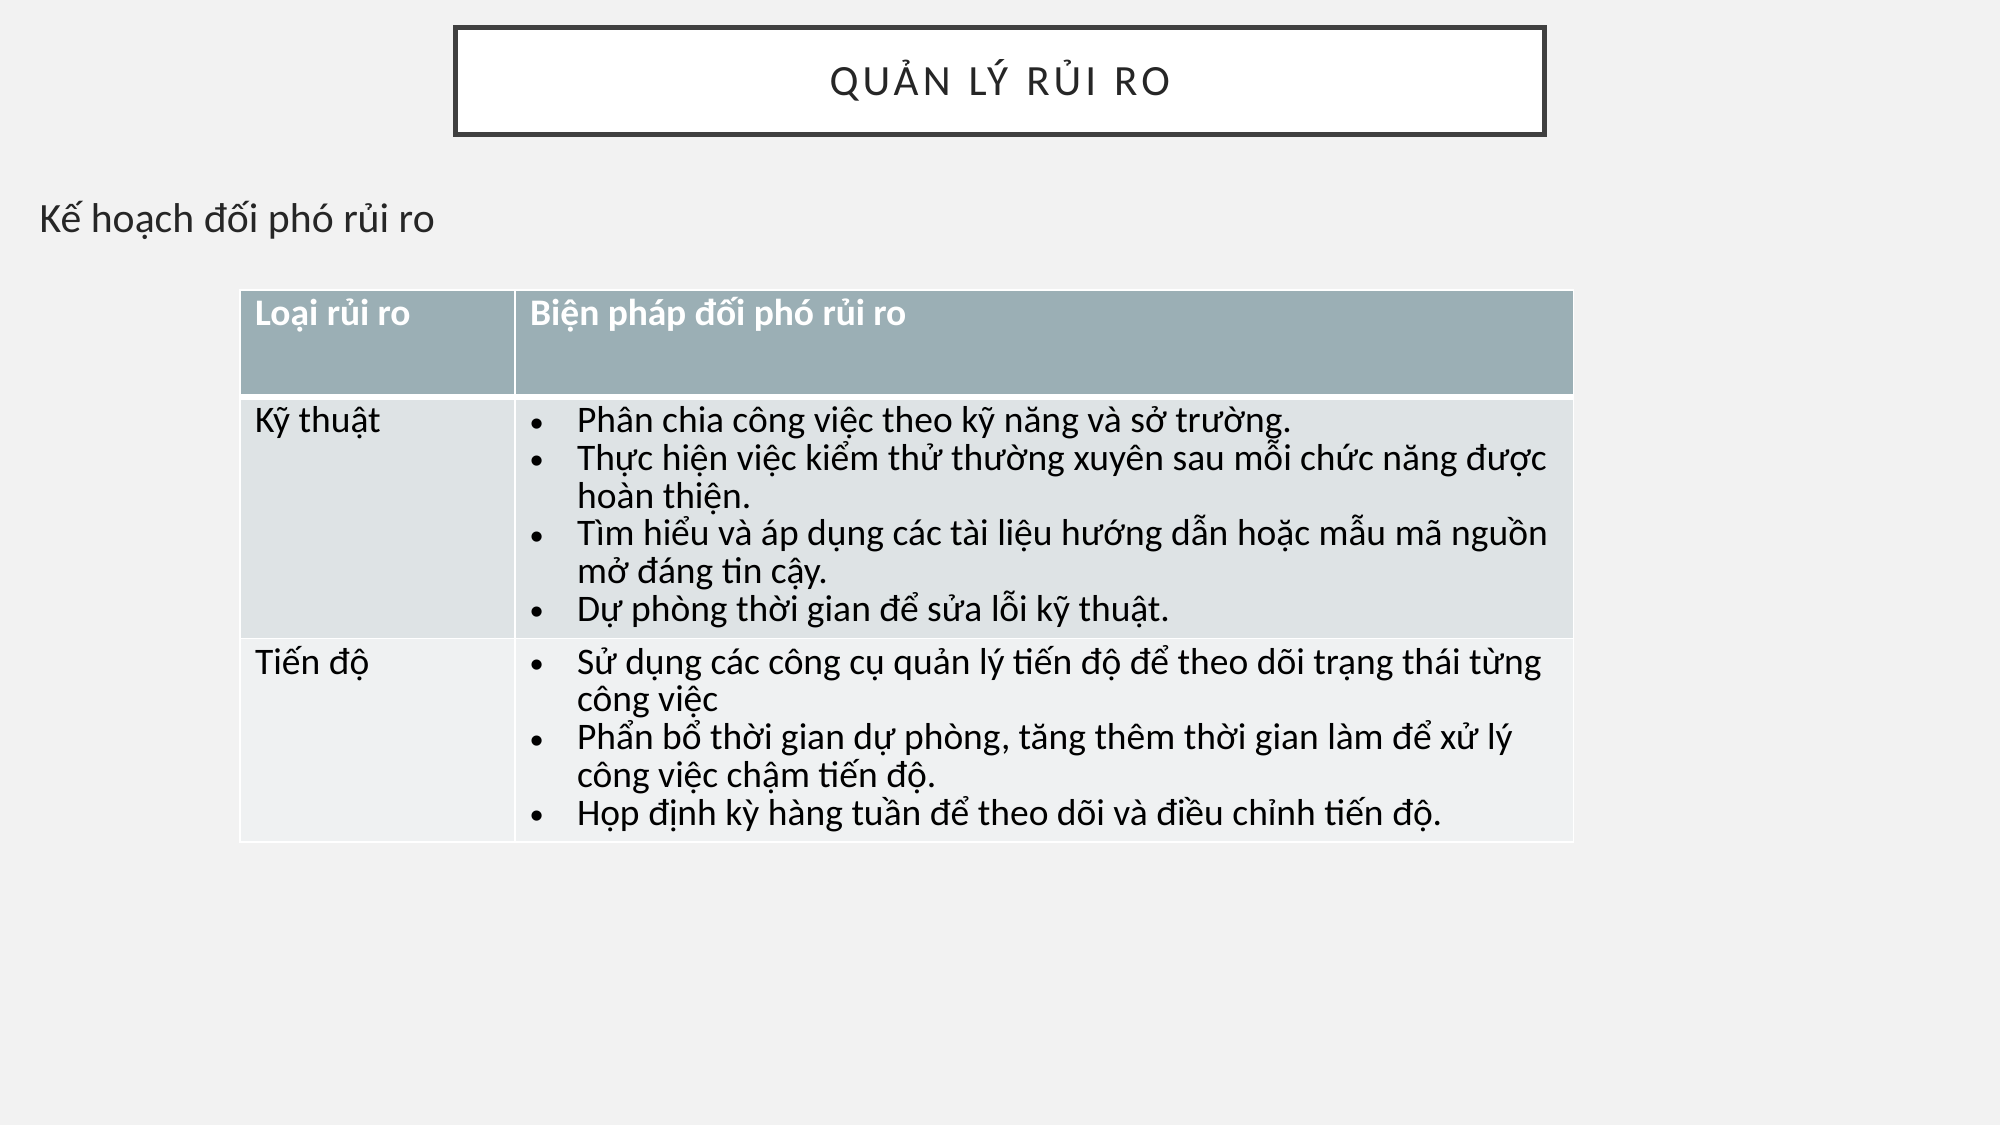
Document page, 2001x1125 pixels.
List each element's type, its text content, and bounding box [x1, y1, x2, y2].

table_header Biện pháp đối phó rủi ro [516, 291, 1573, 394]
title Quản lý rủi ro [453, 25, 1547, 137]
table_cell Sử dụng các công cụ quản lý tiến độ để theo dõi trạng thái từng công việc Phẩn bổ thời gian dự phòng, tăng thêm thời gian làm để xử lý công việc chậm tiến độ. Họp định kỳ hàng tuần để theo dõi và điều chỉnh tiến độ. [516, 639, 1573, 841]
table_header Loại rủi ro [241, 291, 514, 394]
table_cell Phân chia công việc theo kỹ năng và sở trường. Thực hiện việc kiểm thử thường xuyên sau mỗi chức năng được hoàn thiện. Tìm hiểu và áp dụng các tài liệu hướng dẫn hoặc mẫu mã nguồn mở đáng tin cậy. Dự phòng thời gian để sửa lỗi kỹ thuật. [516, 400, 1573, 638]
list Kế hoạch đối phó rủi ro [24, 182, 456, 290]
table_cell Tiến độ [241, 639, 514, 841]
table_cell Kỹ thuật [241, 400, 514, 638]
